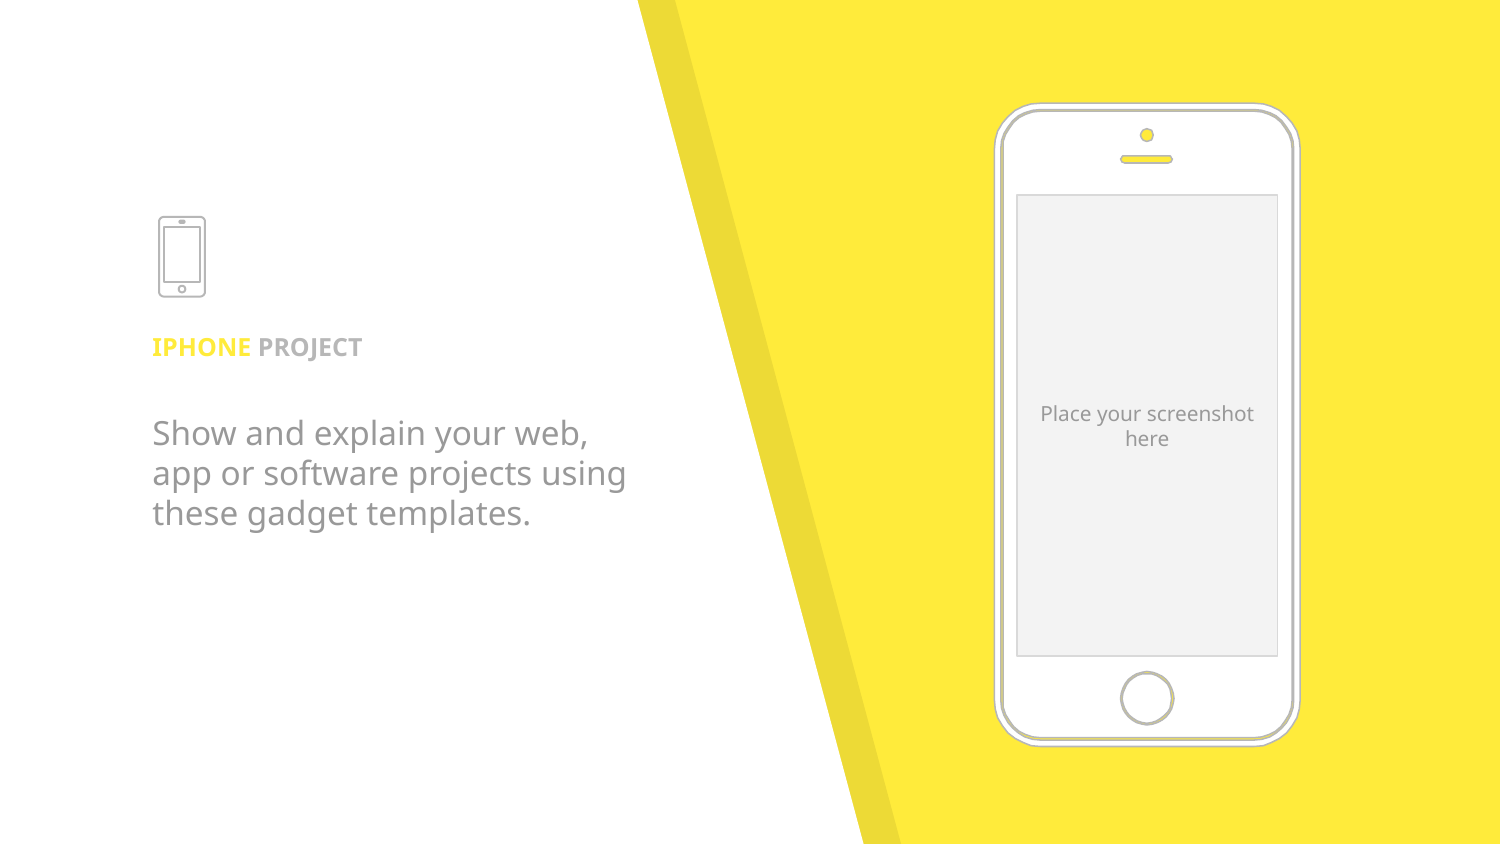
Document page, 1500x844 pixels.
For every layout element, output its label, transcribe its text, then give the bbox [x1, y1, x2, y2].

title IPHONE PROJECT [137, 296, 654, 377]
text_box Place your screenshot here [1016, 195, 1278, 657]
list Show and explain your web, app or software projects using these gadget templates. [137, 396, 654, 767]
text_box [994, 103, 1301, 747]
